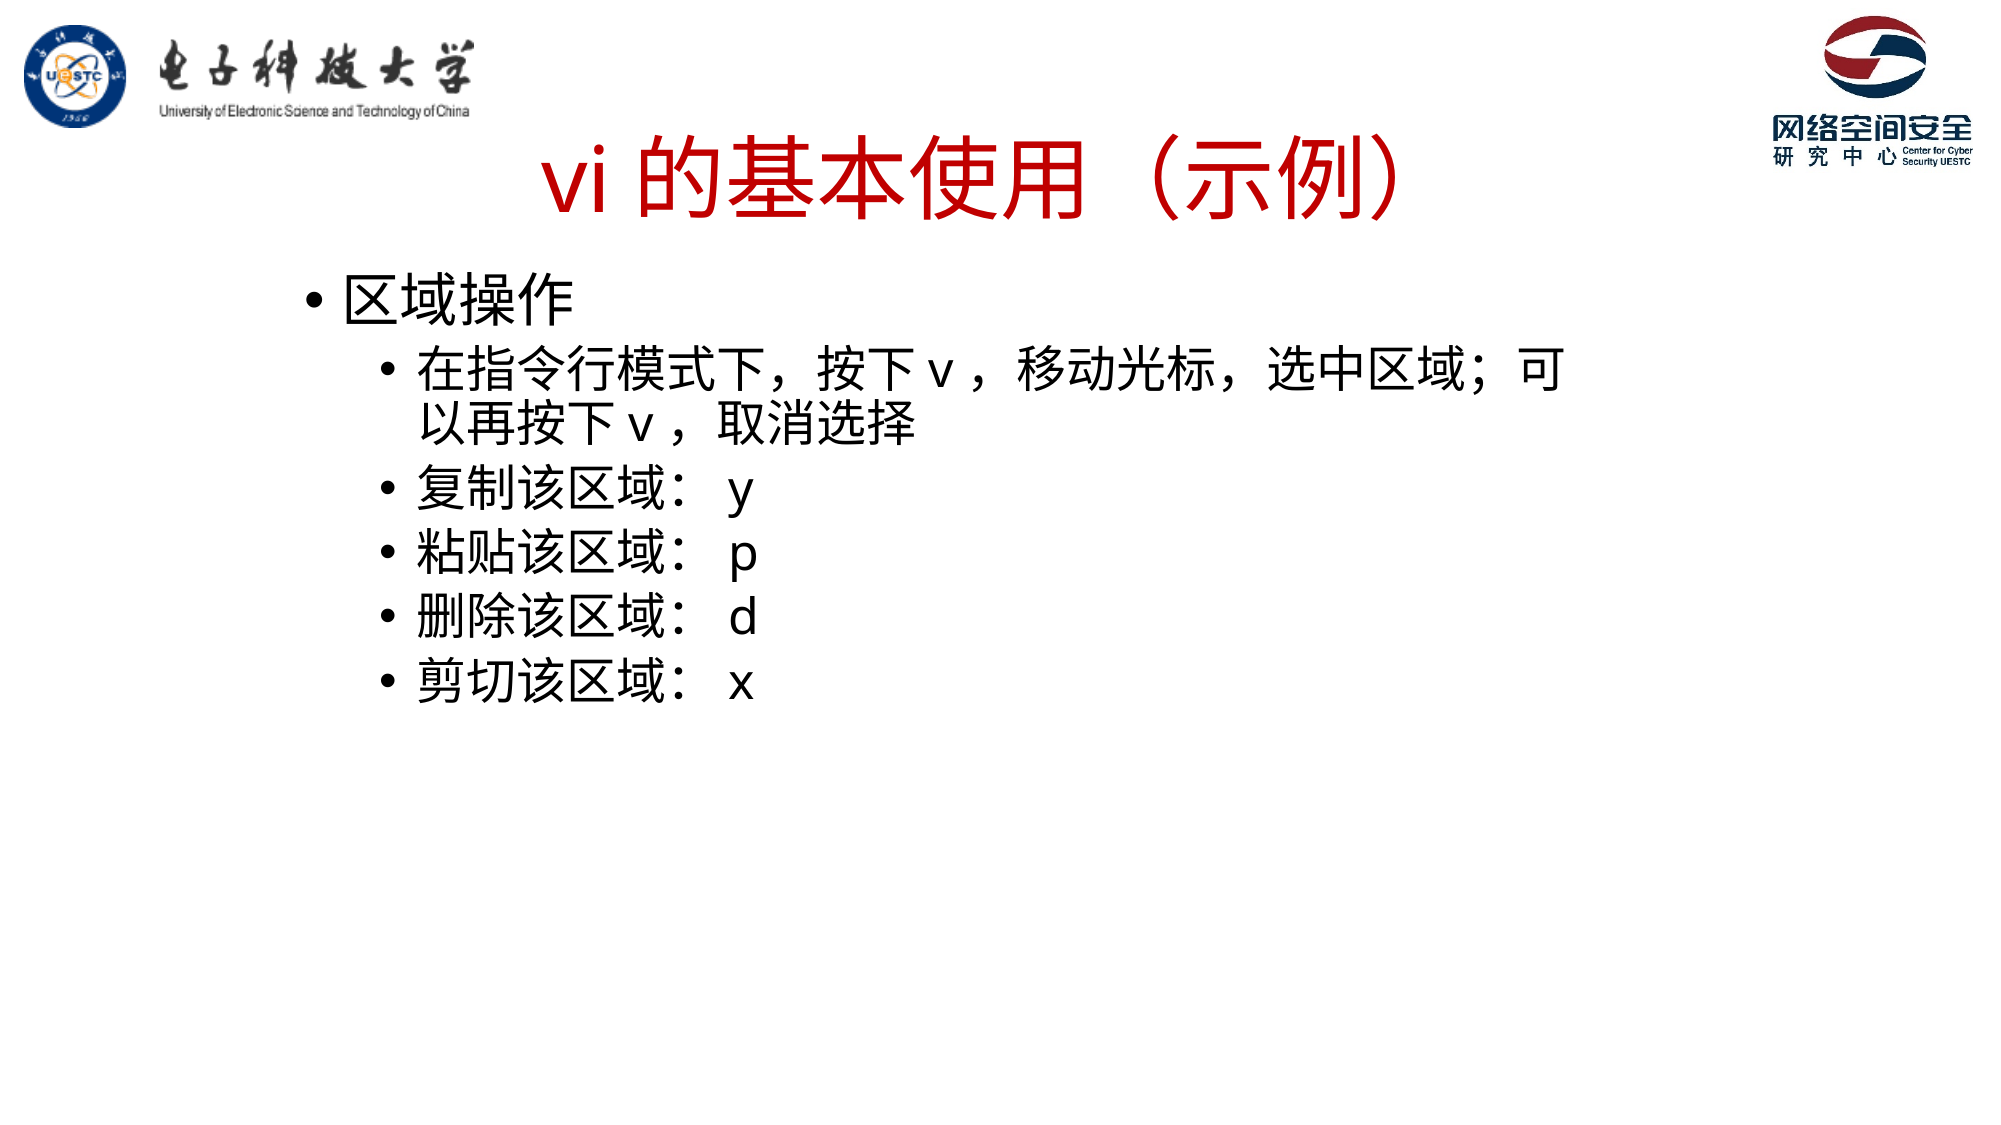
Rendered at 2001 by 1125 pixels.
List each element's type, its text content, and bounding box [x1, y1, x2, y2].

picture [24, 25, 474, 128]
picture [1773, 8, 1973, 173]
text_box 区域操作 在指令行模式下，按下v，移动光标，选中区域；可以再按下v，取消选择 复制该区域：y 粘贴该区域：p 删除该区域：d 剪切该区域：x [289, 263, 1627, 1002]
title vi的基本使用（示例） [299, 122, 1701, 245]
